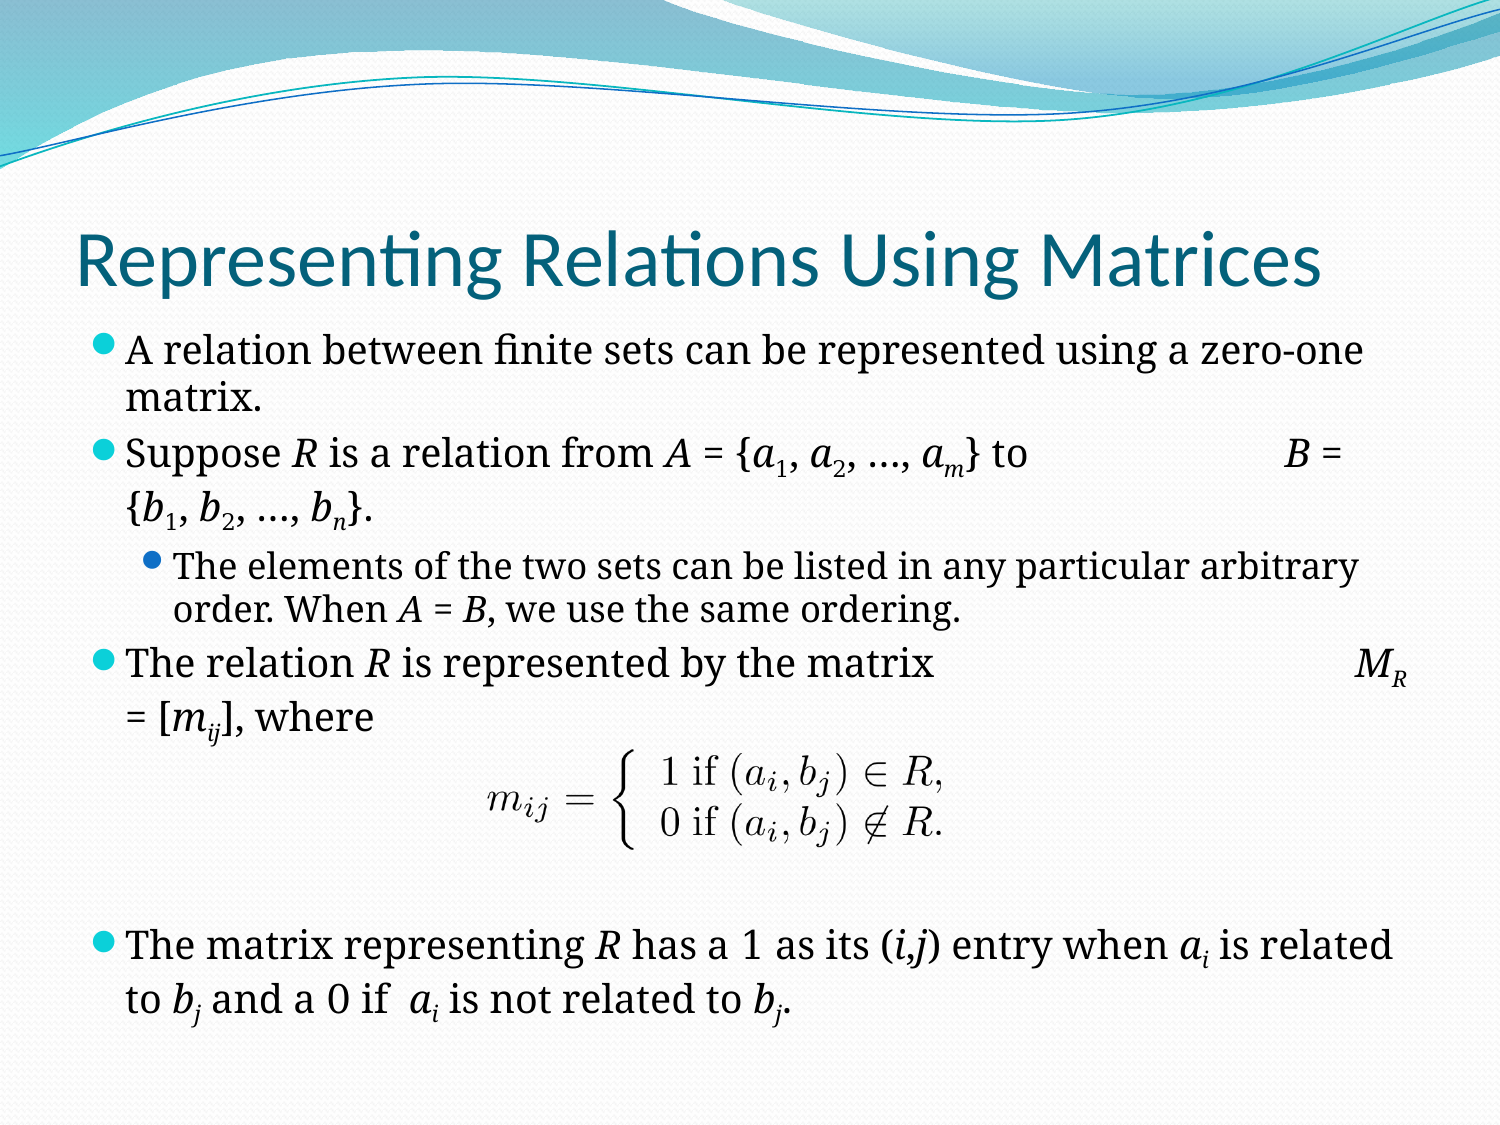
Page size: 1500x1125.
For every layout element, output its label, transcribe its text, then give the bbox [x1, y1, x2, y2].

title Representing Relations Using Matrices [75, 115, 1425, 303]
picture [487, 749, 941, 851]
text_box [480, 751, 946, 864]
list A relation between finite sets can be represented using a zero-one matrix. Suppose R is a relation from A = {a1, a2, …, am} to B = {b1, b2, …, bn}. The elements of the two sets can be listed in any particular arbitrary order. When A = B, we use the same ordering. The relation R is represented by the matrix MR = [mij], where The matrix representing R has a 1 as its (i,j) entry when ai is related to bj and a 0 if ai is not related to bj. [75, 317, 1425, 1038]
